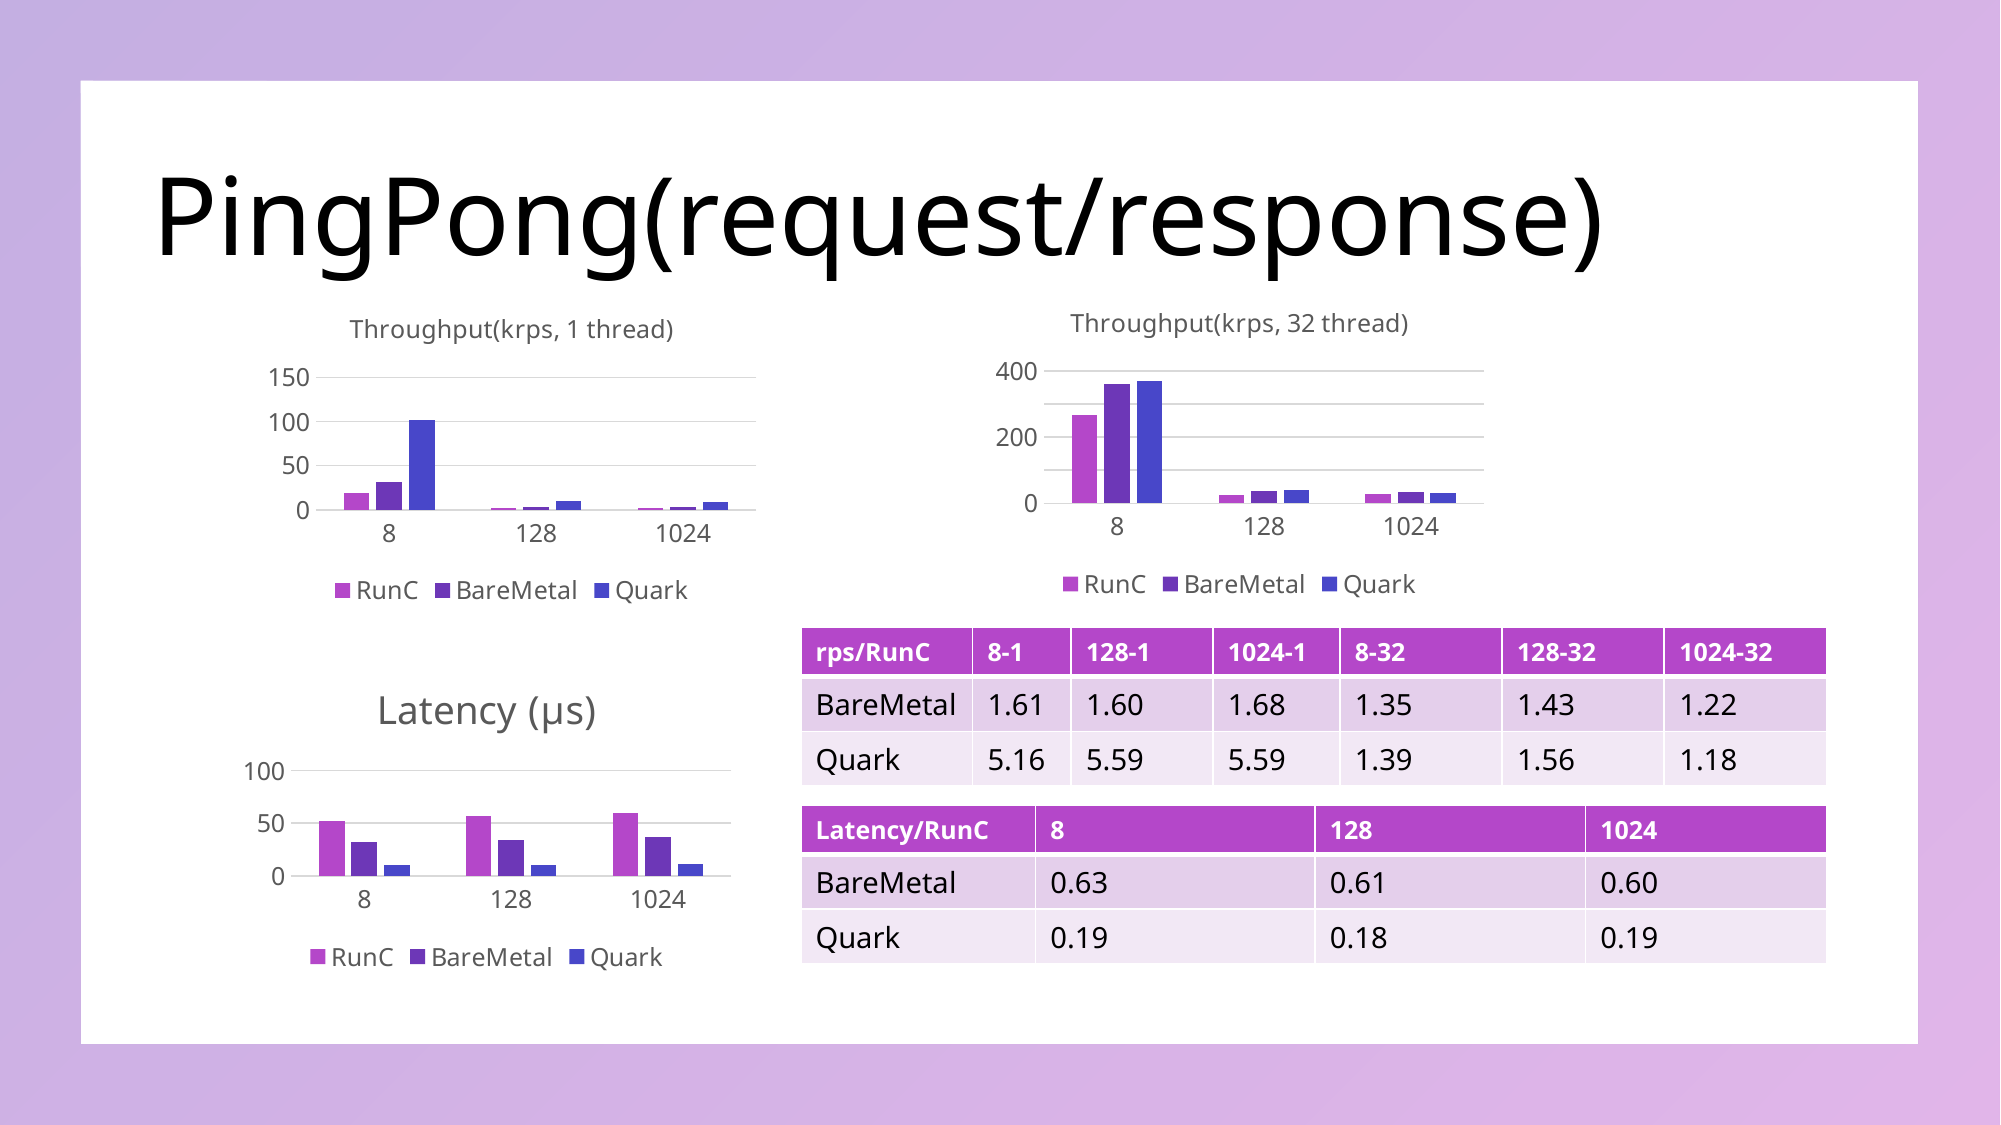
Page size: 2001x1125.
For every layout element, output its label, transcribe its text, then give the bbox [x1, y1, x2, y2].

table_cell 1.68 [1214, 679, 1339, 731]
table_header 128-1 [1072, 628, 1212, 674]
table_cell 1.56 [1503, 732, 1663, 785]
table_cell BareMetal [802, 679, 972, 731]
table_header 1024-32 [1665, 628, 1826, 674]
table_cell 1.22 [1665, 679, 1826, 731]
table_cell 0.61 [1316, 857, 1585, 908]
table_cell 1.60 [1072, 679, 1212, 731]
table_cell 5.59 [1214, 732, 1339, 785]
table_cell Quark [802, 910, 1035, 963]
table_cell 5.59 [1072, 732, 1212, 785]
table_header 128 [1316, 806, 1585, 852]
table_cell BareMetal [802, 857, 1035, 908]
table_cell 0.19 [1036, 910, 1314, 963]
table_cell 1.18 [1665, 732, 1826, 785]
table_header 8-1 [973, 628, 1070, 674]
table_cell Quark [802, 732, 972, 785]
table_header 128-32 [1503, 628, 1663, 674]
table_header 1024-1 [1214, 628, 1339, 674]
table_cell 1.39 [1341, 732, 1501, 785]
table_header 8-32 [1341, 628, 1501, 674]
table_cell 0.18 [1316, 910, 1585, 963]
table_cell 1.43 [1503, 679, 1663, 731]
chart [985, 283, 1495, 608]
table_cell 0.63 [1036, 857, 1314, 908]
table_header Latency/RunC [802, 806, 1035, 852]
table_header 1024 [1586, 806, 1826, 852]
table_cell 0.19 [1586, 910, 1826, 963]
chart [257, 289, 767, 614]
table_header 8 [1036, 806, 1314, 852]
table_cell 0.60 [1586, 857, 1826, 908]
title PingPong(request/response) [137, 111, 1863, 330]
table_cell 5.16 [973, 732, 1070, 785]
chart [232, 656, 742, 980]
table_cell 1.35 [1341, 679, 1501, 731]
table_cell 1.61 [973, 679, 1070, 731]
table_header rps/RunC [802, 628, 972, 674]
